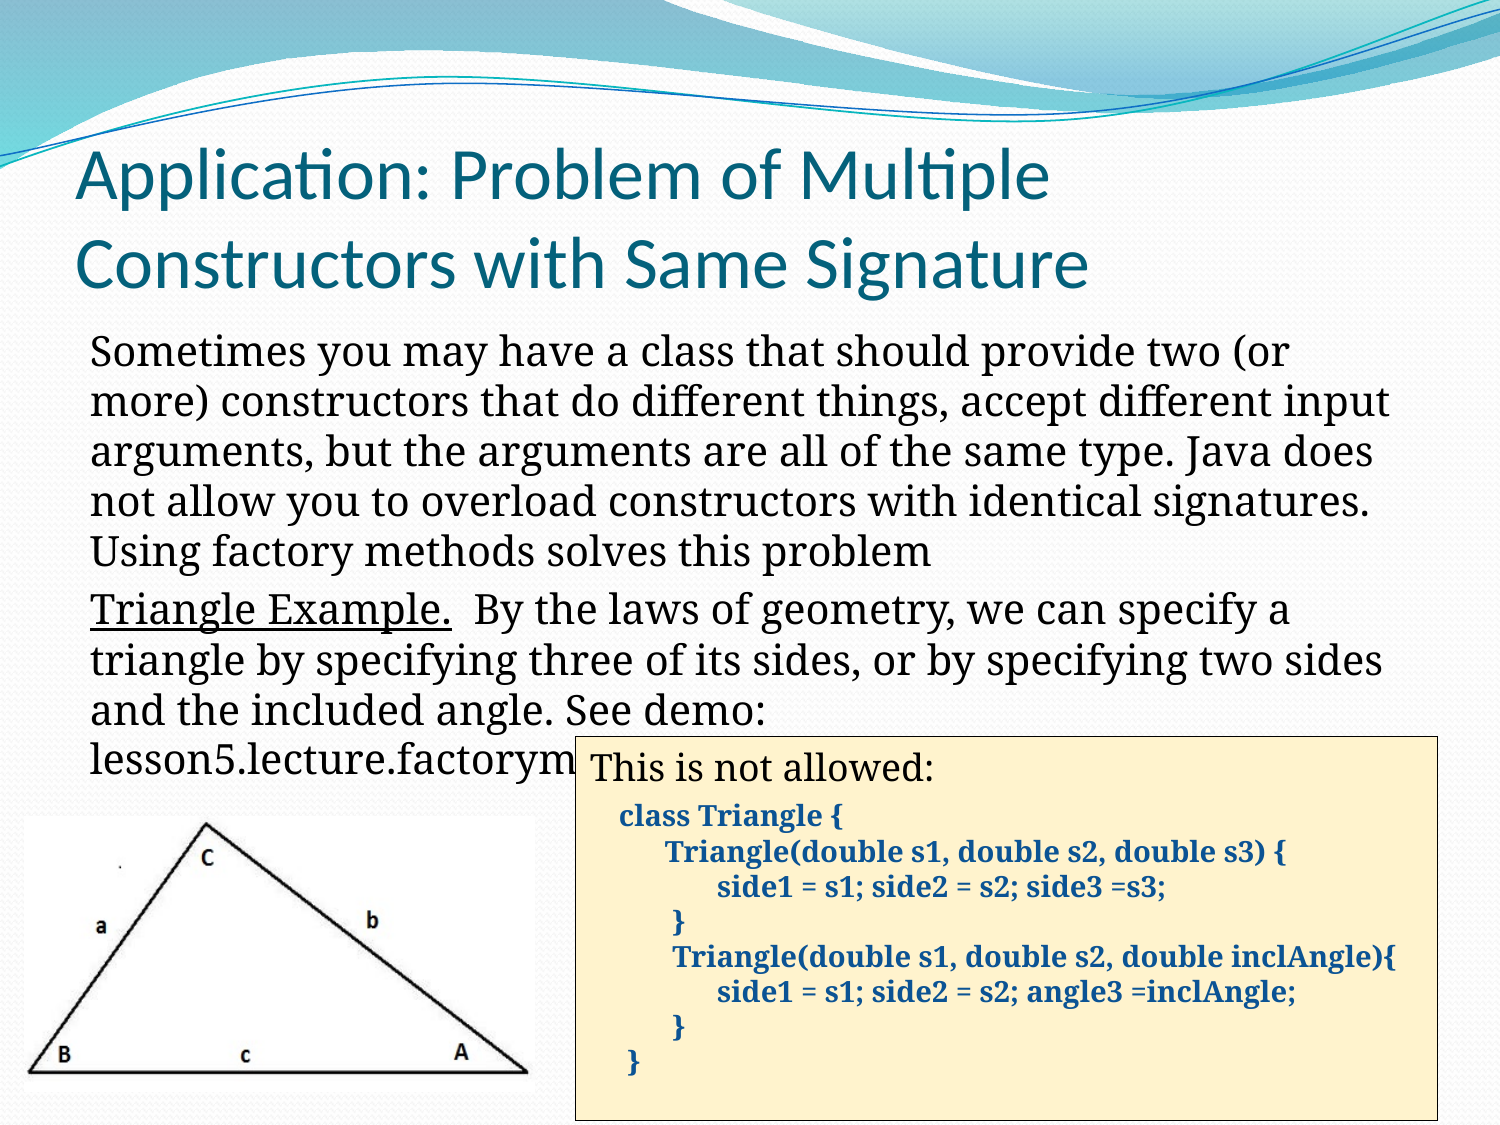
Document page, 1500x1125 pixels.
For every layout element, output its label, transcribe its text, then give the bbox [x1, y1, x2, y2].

title Application: Problem of Multiple Constructors with Same Signature [75, 115, 1425, 303]
list Sometimes you may have a class that should provide two (or more) constructors that do different things, accept different input arguments, but the arguments are all of the same type. Java does not allow you to overload constructors with identical signatures. Using factory methods solves this problem Triangle Example. By the laws of geometry, we can specify a triangle by specifying three of its sides, or by specifying two sides and the included angle. See demo: lesson5.lecture.factorymethods5.triangle [75, 317, 1425, 817]
picture [24, 816, 535, 1092]
text_box This is not allowed: class Triangle { Triangle(double s1, double s2, double s3) { side1 = s1; side2 = s2; side3 =s3; } Triangle(double s1, double s2, double inclAngle){ side1 = s1; side2 = s2; angle3 =inclAngle; } } [575, 736, 1438, 1121]
